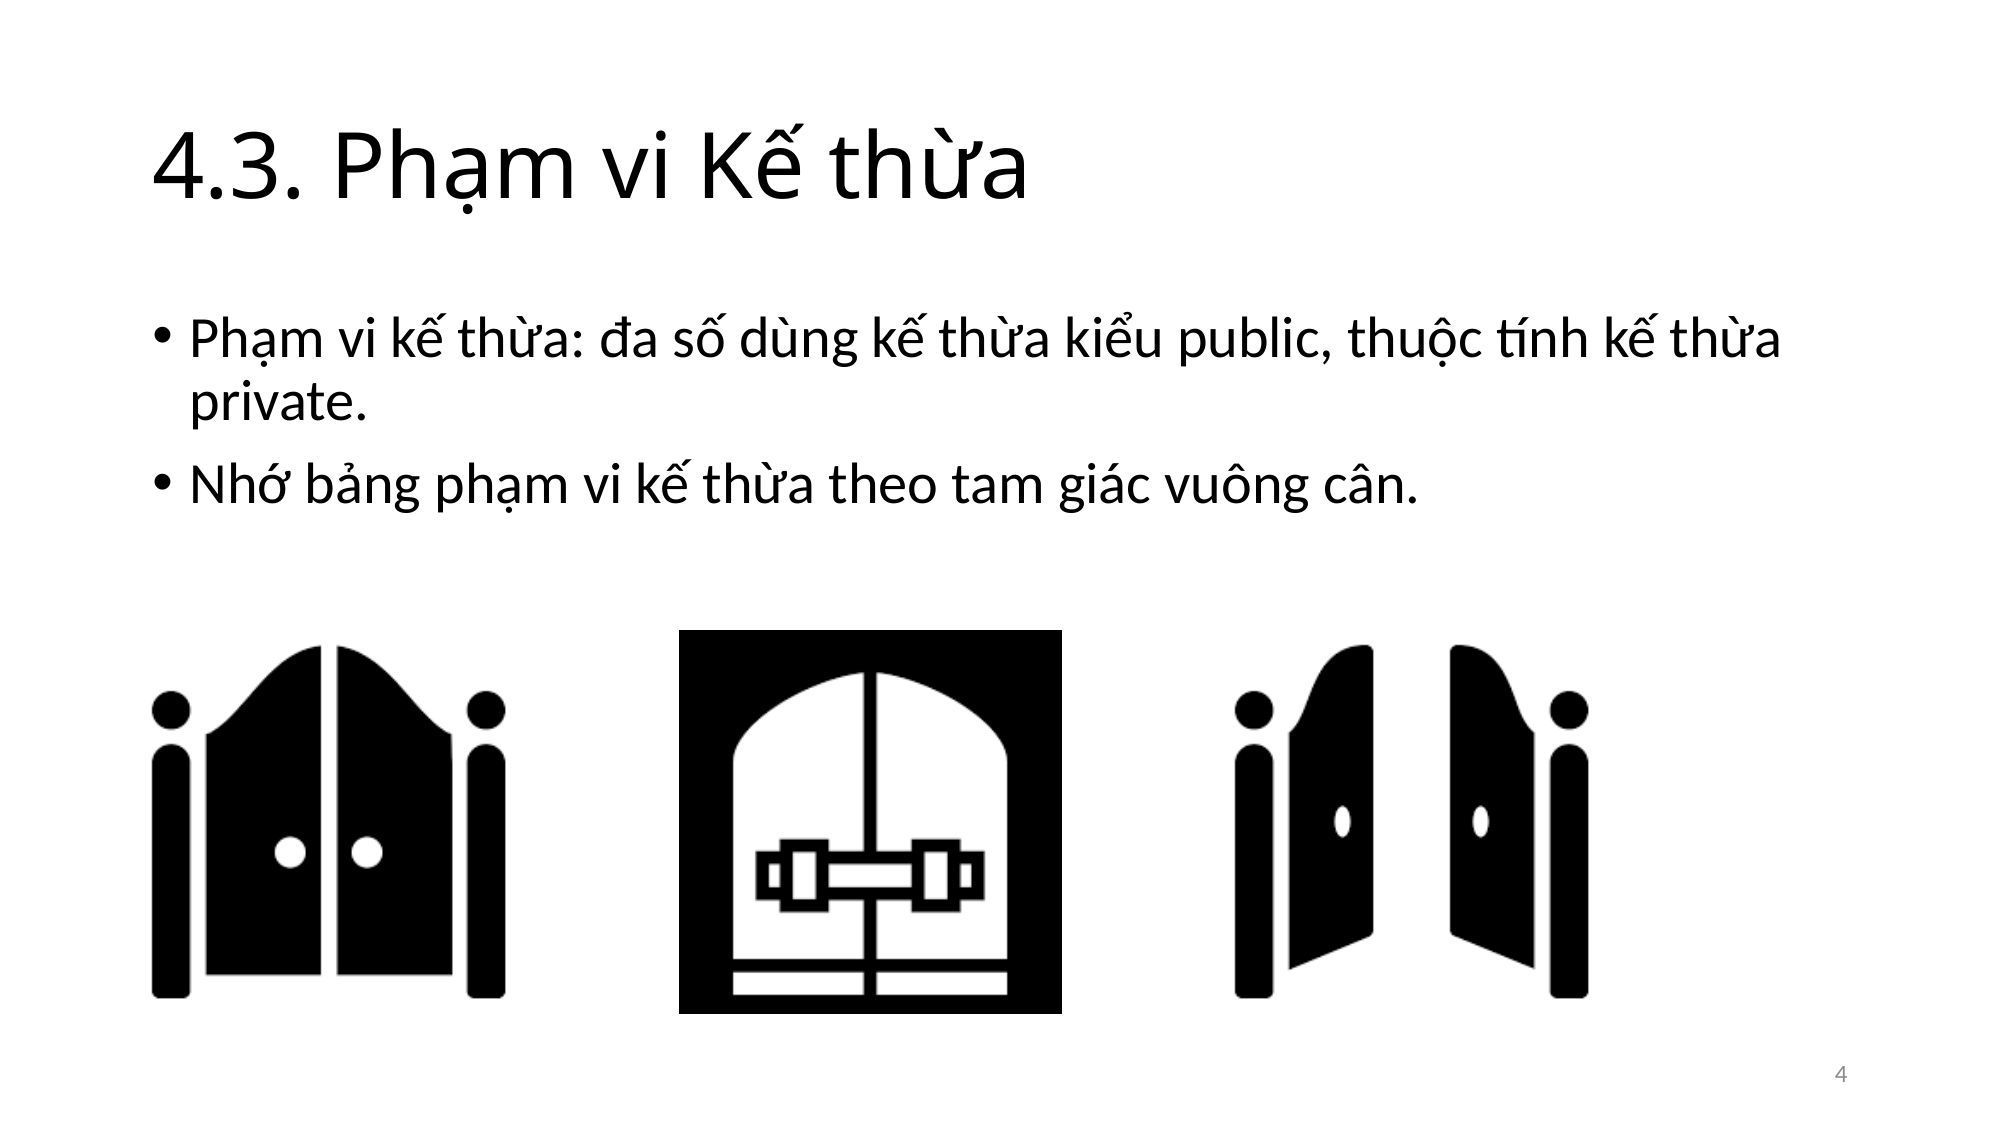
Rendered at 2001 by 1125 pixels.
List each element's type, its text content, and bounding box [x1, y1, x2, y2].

slide_number 4 [1412, 1042, 1863, 1103]
title 4.3. Phạm vi Kế thừa [137, 59, 1863, 278]
picture [1220, 630, 1604, 1014]
list Phạm vi kế thừa: đa số dùng kế thừa kiểu public, thuộc tính kế thừa private. Nhớ bảng phạm vi kế thừa theo tam giác vuông cân. [137, 299, 1863, 1014]
picture [679, 630, 1062, 1014]
picture [137, 630, 521, 1014]
